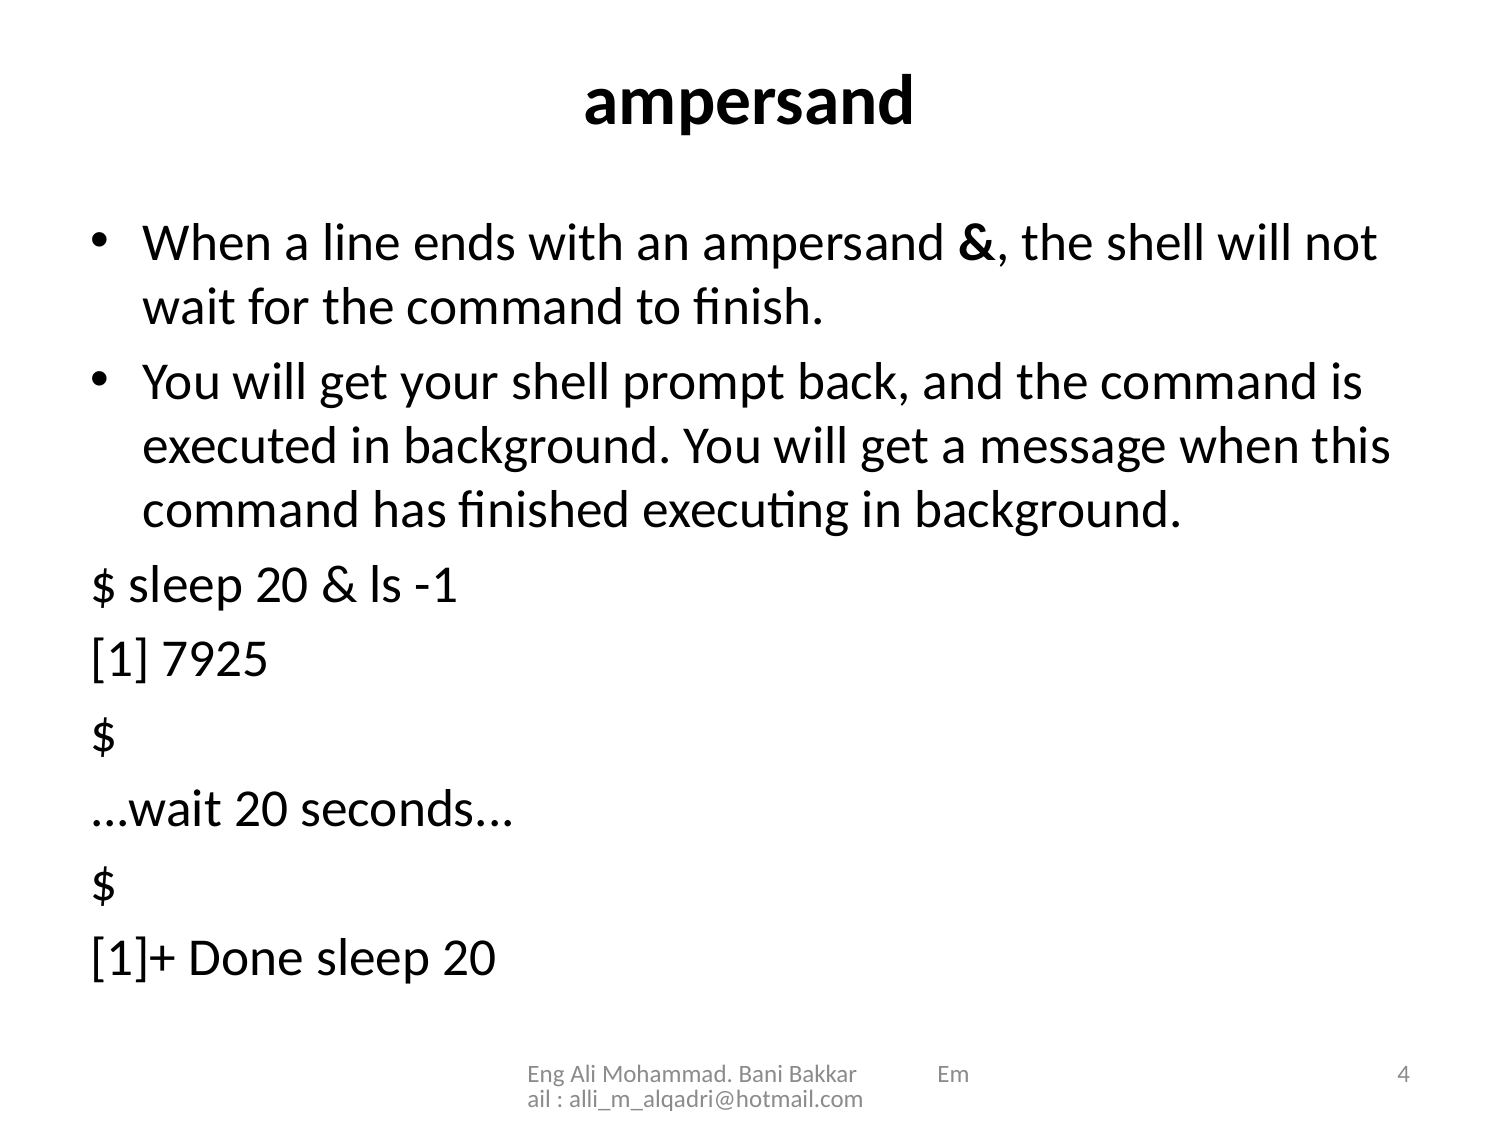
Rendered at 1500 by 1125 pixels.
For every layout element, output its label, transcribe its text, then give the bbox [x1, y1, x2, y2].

list When a line ends with an ampersand &, the shell will not wait for the command to finish. You will get your shell prompt back, and the command is executed in background. You will get a message when this command has finished executing in background. $ sleep 20 & ls -1 [1] 7925 $ ...wait 20 seconds... $ [1]+ Done sleep 20 [75, 200, 1425, 1005]
title ampersand [75, 45, 1425, 200]
footer Eng Ali Mohammad. Bani Bakkar Email : alli_m_alqadri@hotmail.com [512, 1042, 988, 1103]
slide_number 4 [1074, 1042, 1425, 1103]
